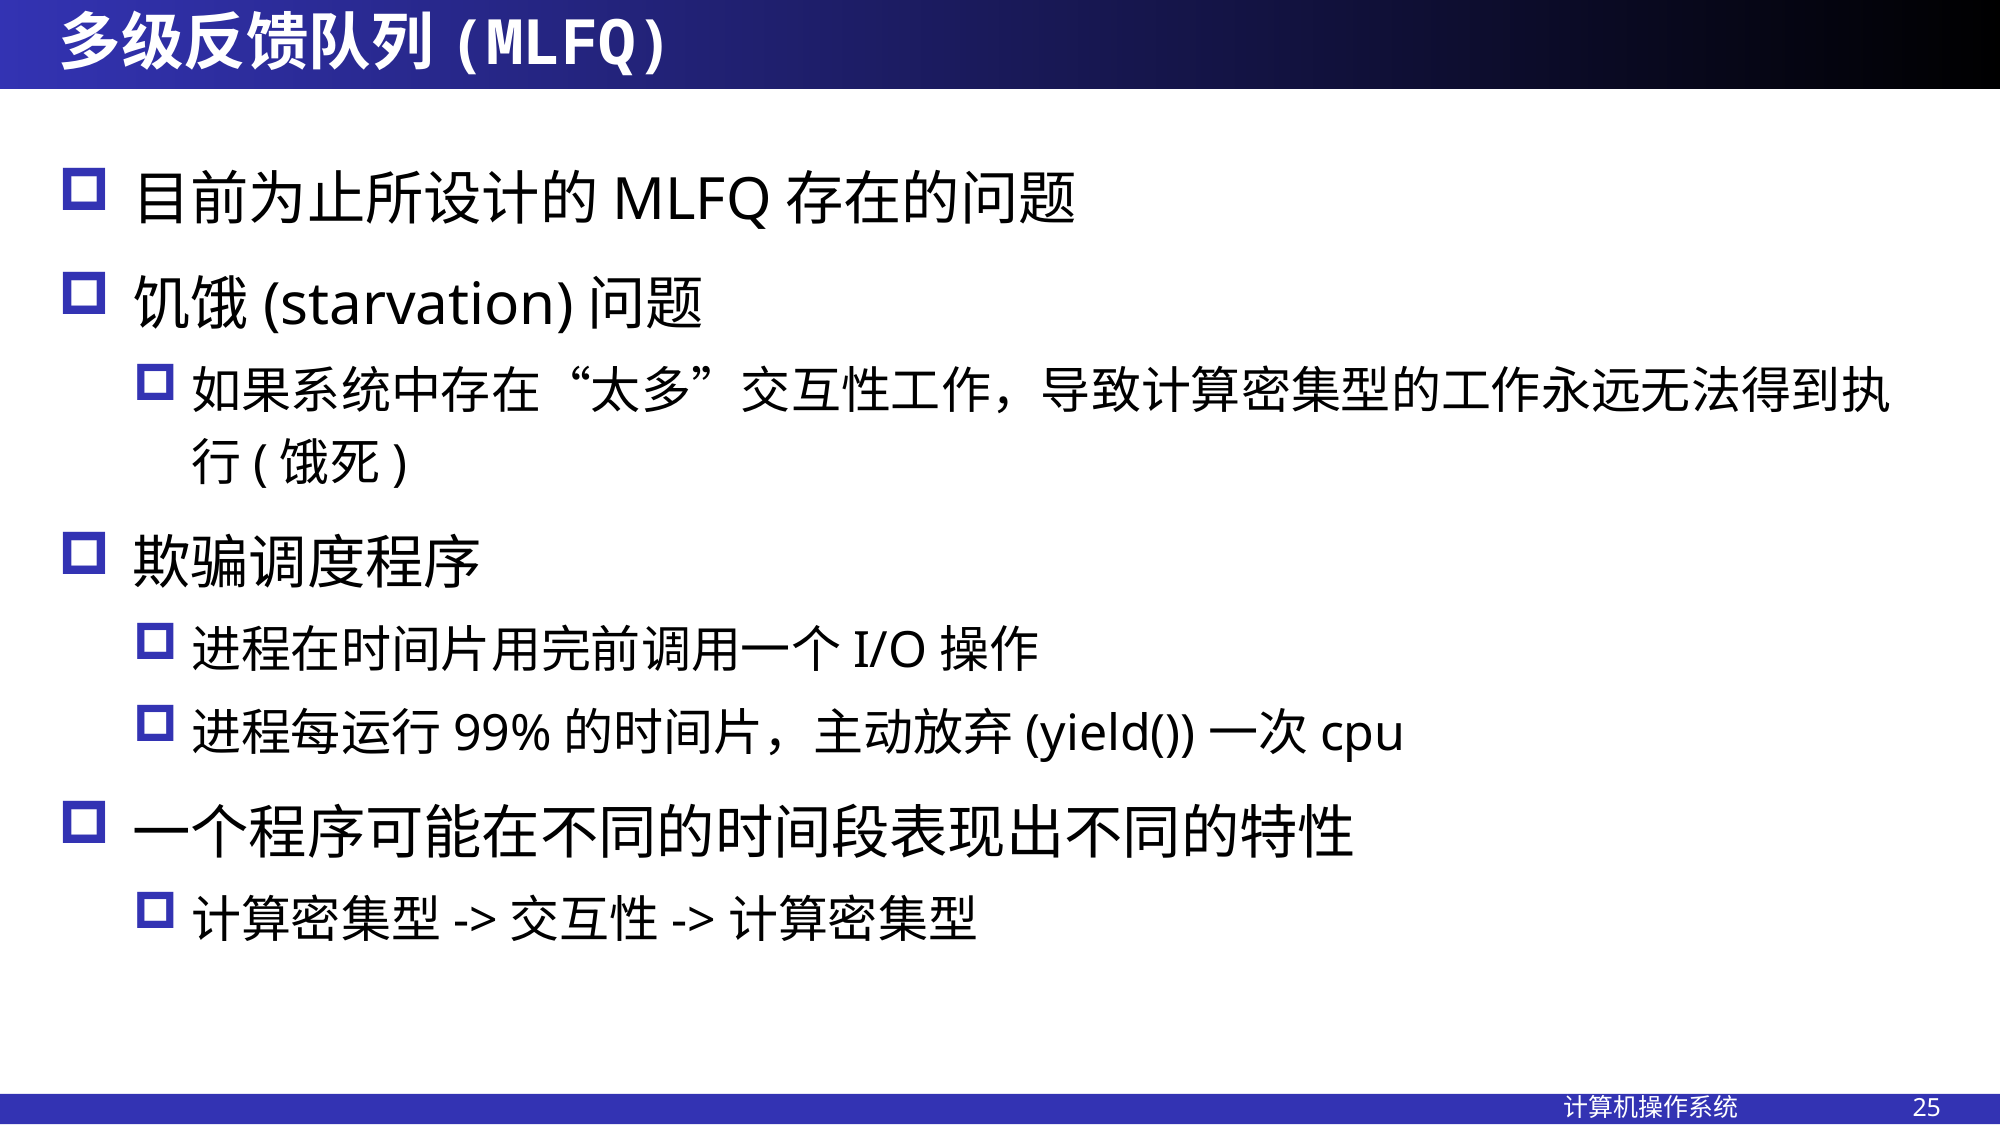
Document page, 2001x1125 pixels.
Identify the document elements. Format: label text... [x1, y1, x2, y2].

title 多级反馈队列(MLFQ) [0, 0, 2000, 88]
list 目前为止所设计的MLFQ存在的问题 饥饿(starvation)问题 如果系统中存在“太多”交互性工作，导致计算密集型的工作永远无法得到执行(饿死) 欺骗调度程序 进程在时间片用完前调用一个I/O操作 进程每运行99%的时间片，主动放弃(yield())一次cpu 一个程序可能在不同的时间段表现出不同的特性 计算密集型->交互性->计算密集型 [0, 88, 2000, 1093]
slide_number 计算机操作系统 25 [0, 1093, 2000, 1125]
